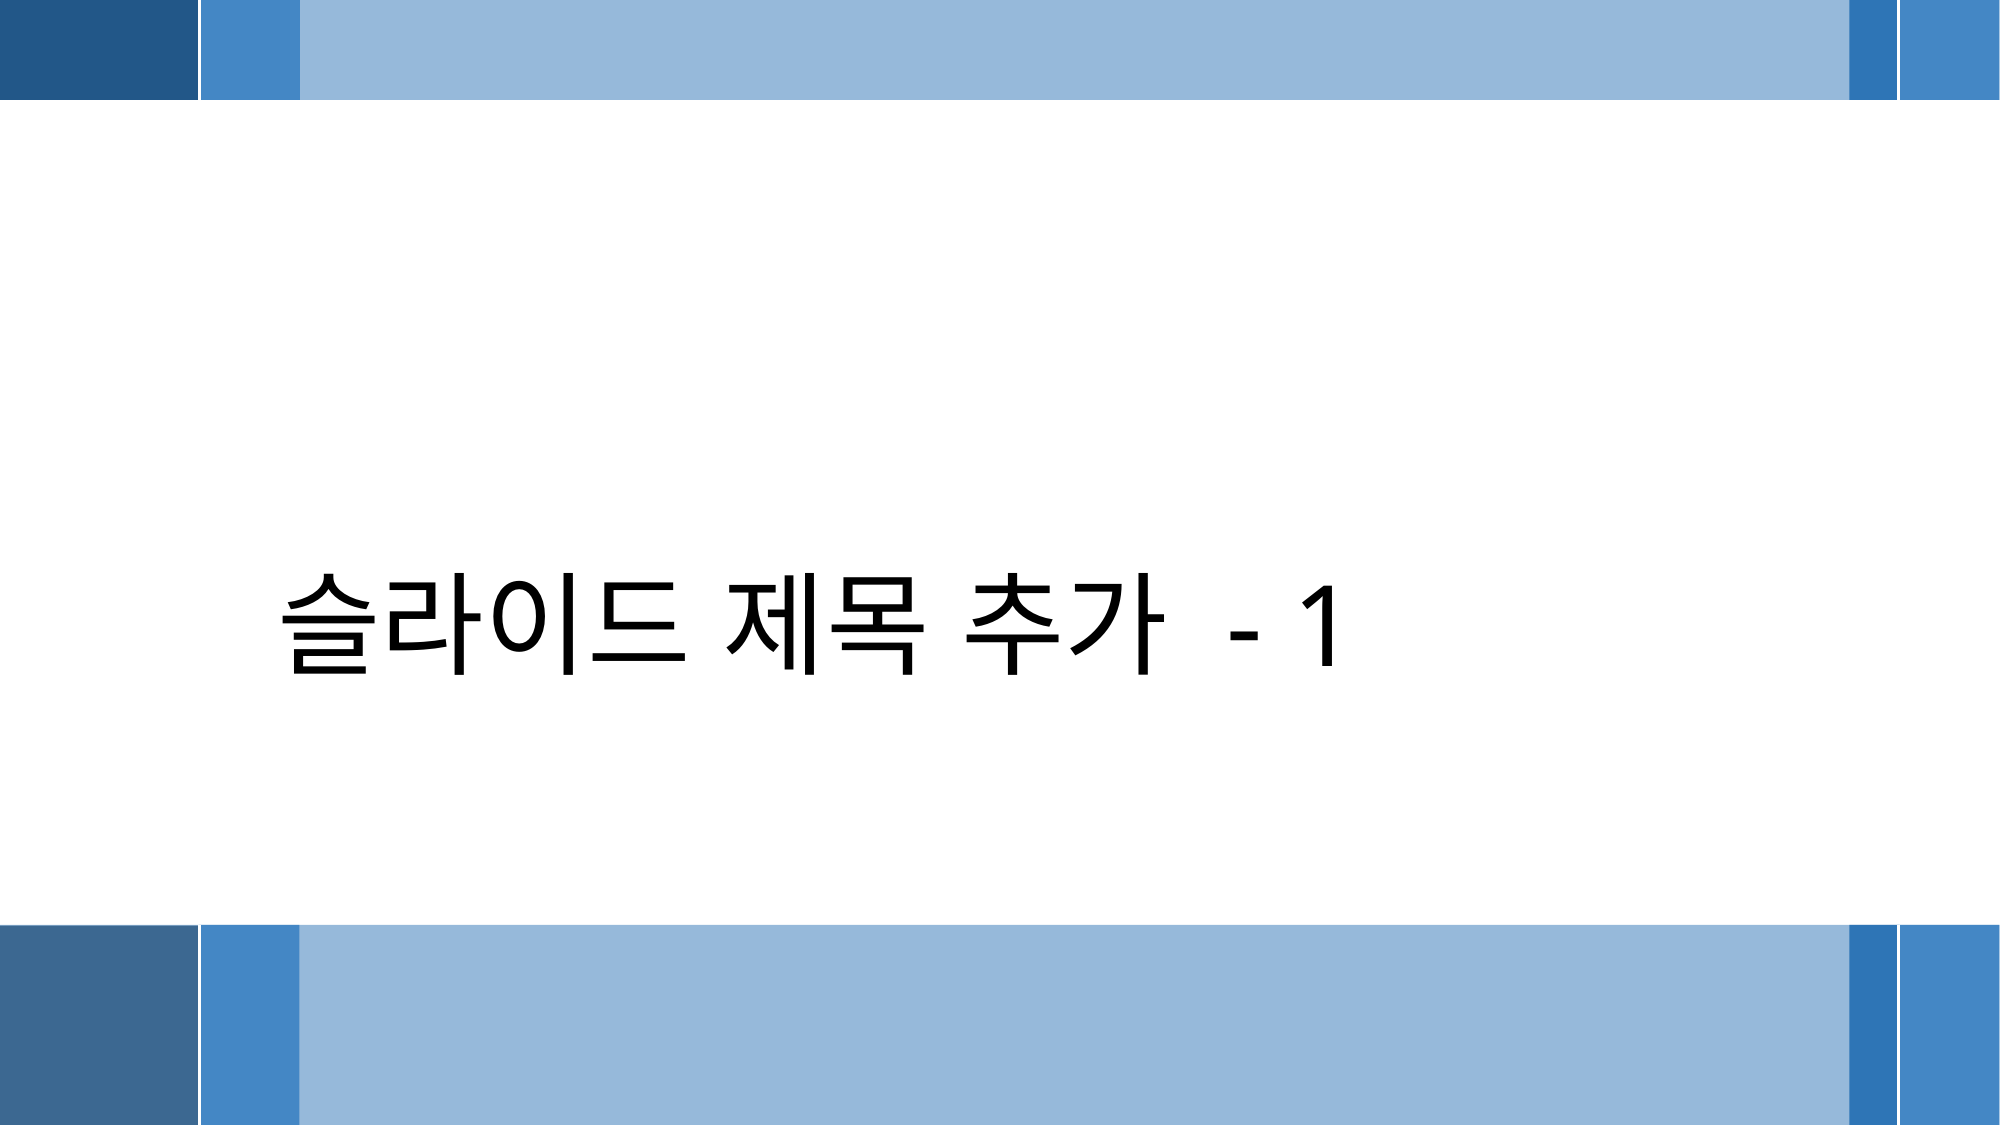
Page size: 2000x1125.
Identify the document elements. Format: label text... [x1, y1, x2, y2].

title 슬라이드 제목 추가 - 1 [262, 262, 1622, 698]
